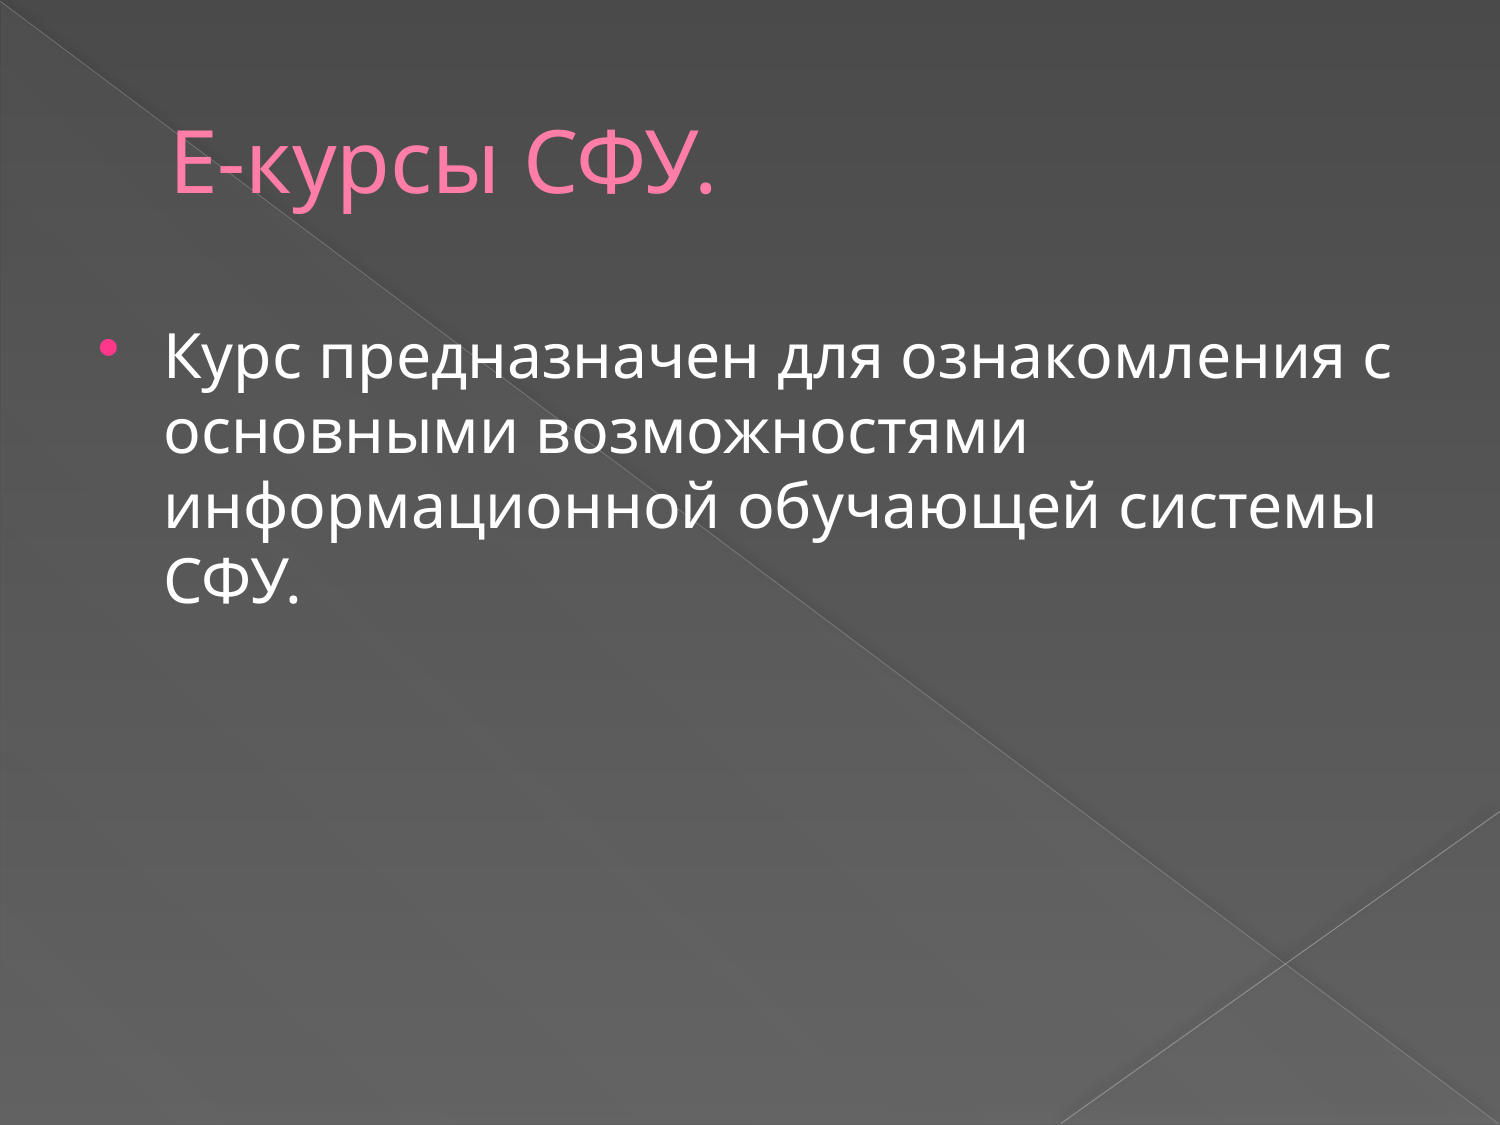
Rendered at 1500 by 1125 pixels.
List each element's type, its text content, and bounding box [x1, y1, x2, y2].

list Курс предназначен для ознакомления с основными возможностями информационной обучающей системы СФУ. [75, 308, 1425, 1059]
title Е-курсы СФУ. [75, 43, 1425, 274]
